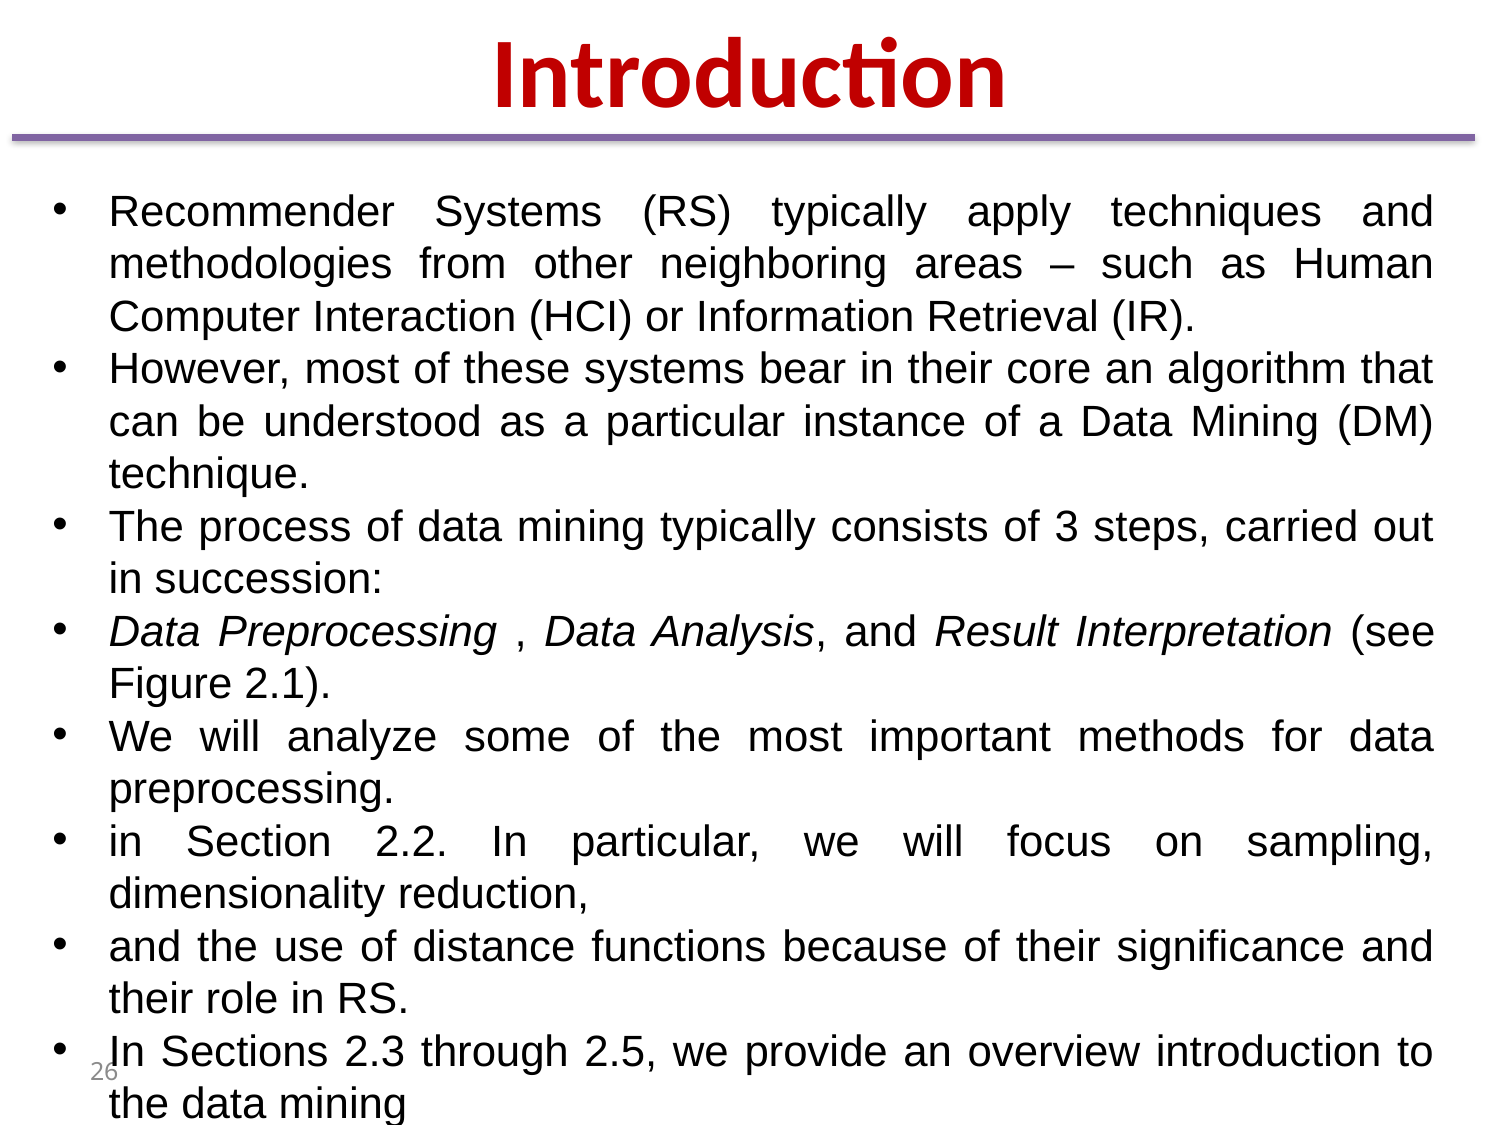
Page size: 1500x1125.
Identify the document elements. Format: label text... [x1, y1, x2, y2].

text_box Introduction [476, 0, 1024, 135]
text_box Recommender Systems (RS) typically apply techniques and methodologies from other neighboring areas – such as Human Computer Interaction (HCI) or Information Retrieval (IR). However, most of these systems bear in their core an algorithm that can be understood as a particular instance of a Data Mining (DM) technique. The process of data mining typically consists of 3 steps, carried out in succession: Data Preprocessing , Data Analysis, and Result Interpretation (see Figure 2.1). We will analyze some of the most important methods for data preprocessing. in Section 2.2. In particular, we will focus on sampling, dimensionality reduction, and the use of distance functions because of their significance and their role in RS. In Sections 2.3 through 2.5, we provide an overview introduction to the data mining methods that are most commonly used in RS: classification, clustering and associa- [37, 174, 1450, 1125]
